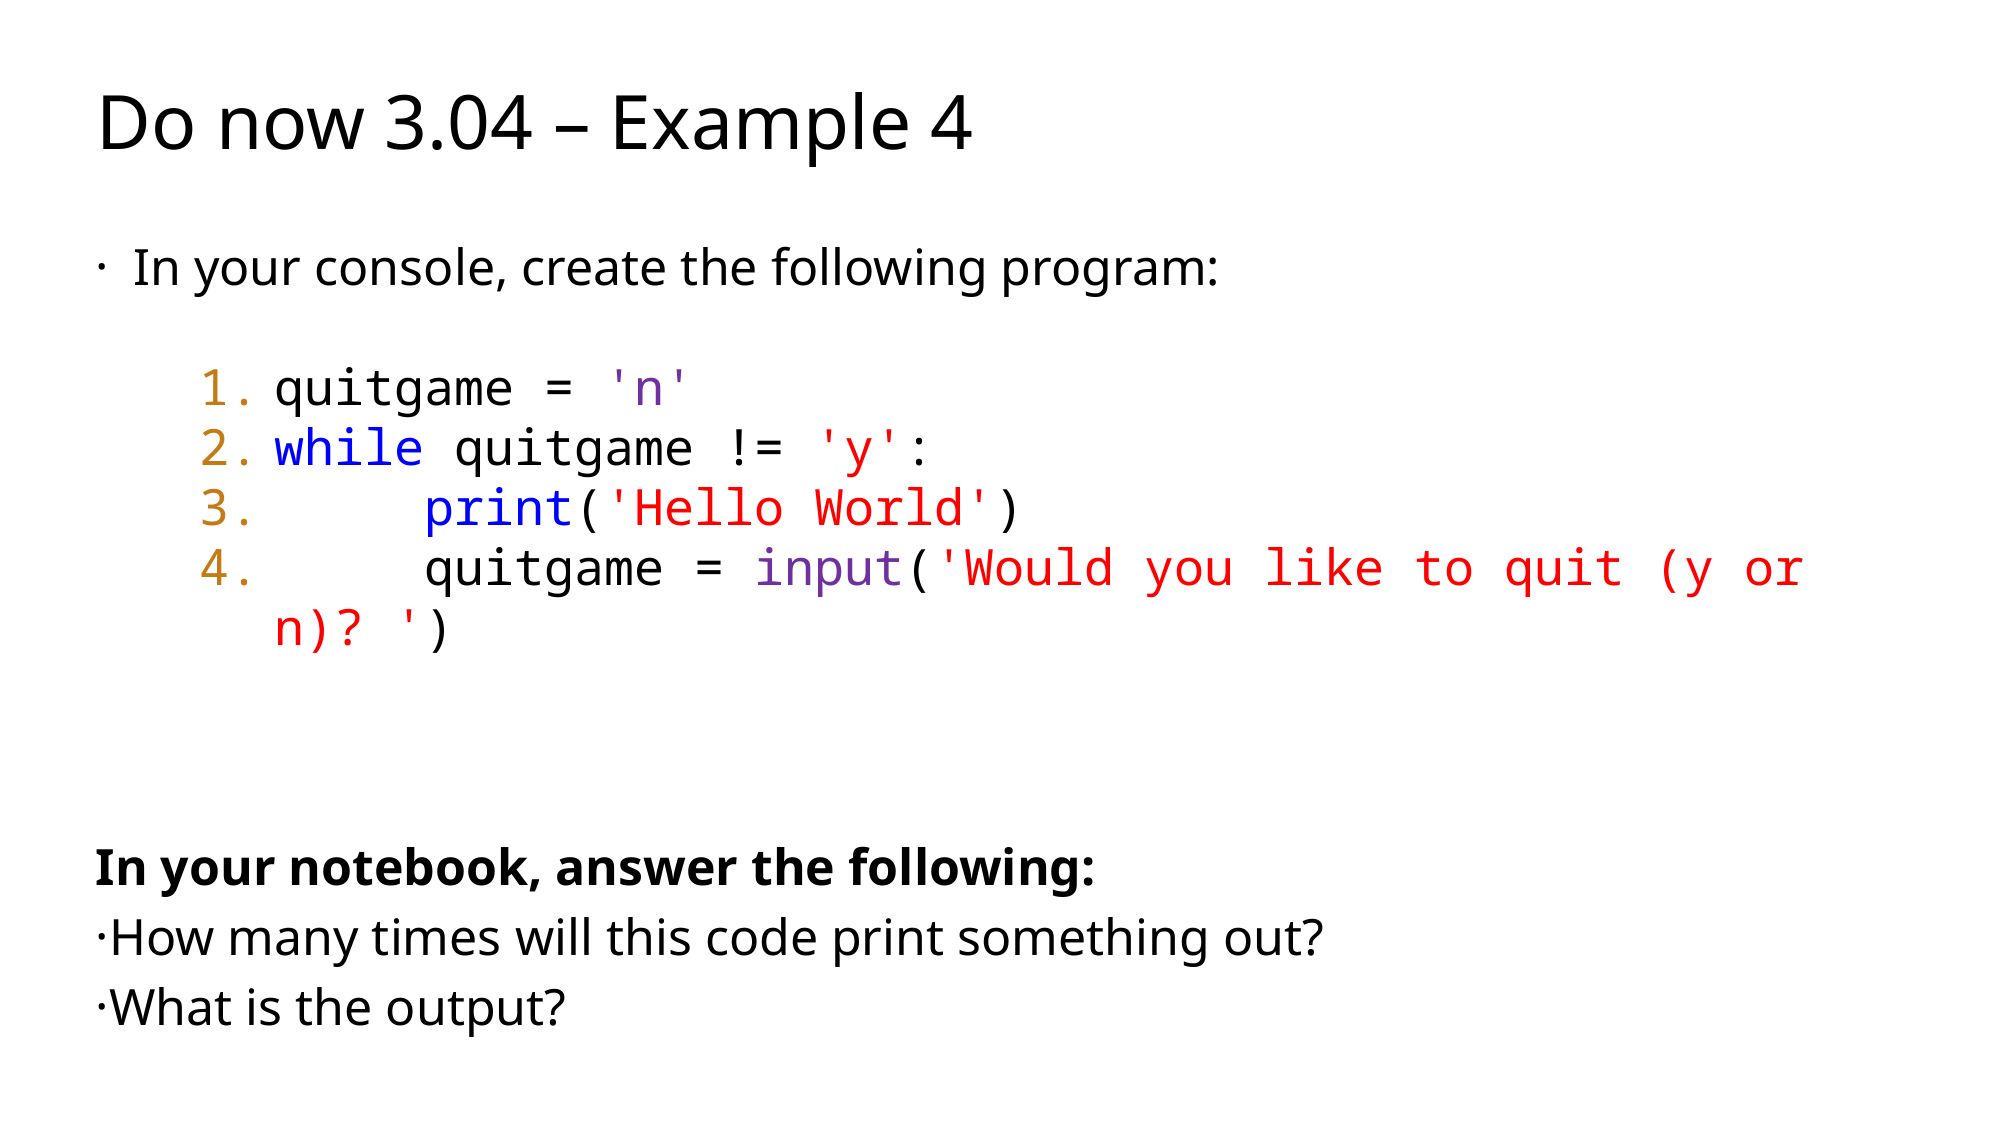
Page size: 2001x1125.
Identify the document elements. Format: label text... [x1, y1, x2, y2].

list In your console, create the following program: quitgame = 'n' while quitgame != 'y': print('Hello World') quitgame = input('Would you like to quit (y or n)? ') In your notebook, answer the following: How many times will this code print something out? What is the output? [95, 235, 1904, 1036]
title Do now 3.04 – Example 4 [96, 75, 1904, 235]
